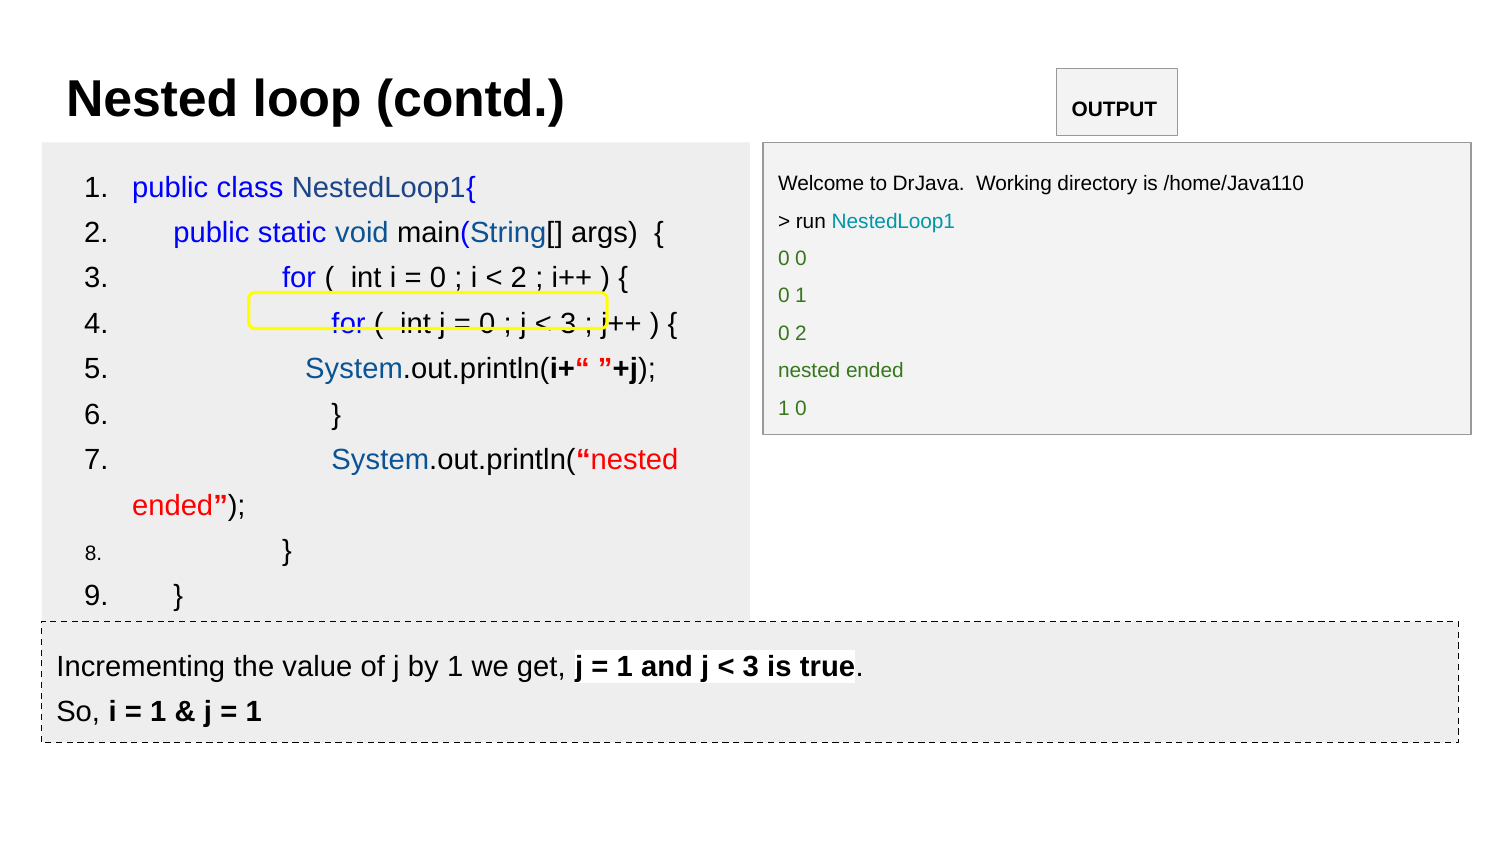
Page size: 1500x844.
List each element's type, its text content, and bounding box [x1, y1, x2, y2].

title Nested loop (contd.) [51, 50, 702, 142]
text_box public class NestedLoop1{ public static void main(String[] args) { for ( int i = 0 ; i < 2 ; i++ ) { for ( int j = 0 ; j < 3 ; j++ ) { System.out.println(i+“ ”+j); } System.out.println(“nested ended”); } } } [41, 142, 750, 621]
text_box Incrementing the value of j by 1 we get, j = 1 and j < 3 is true. So, i = 1 & j = 1 [41, 621, 1459, 743]
text_box OUTPUT [1056, 68, 1178, 136]
text_box Welcome to DrJava. Working directory is /home/Java110 > run NestedLoop1 0 0 0 1 0 2 nested ended 1 0 [763, 142, 1472, 435]
text_box [248, 292, 608, 329]
